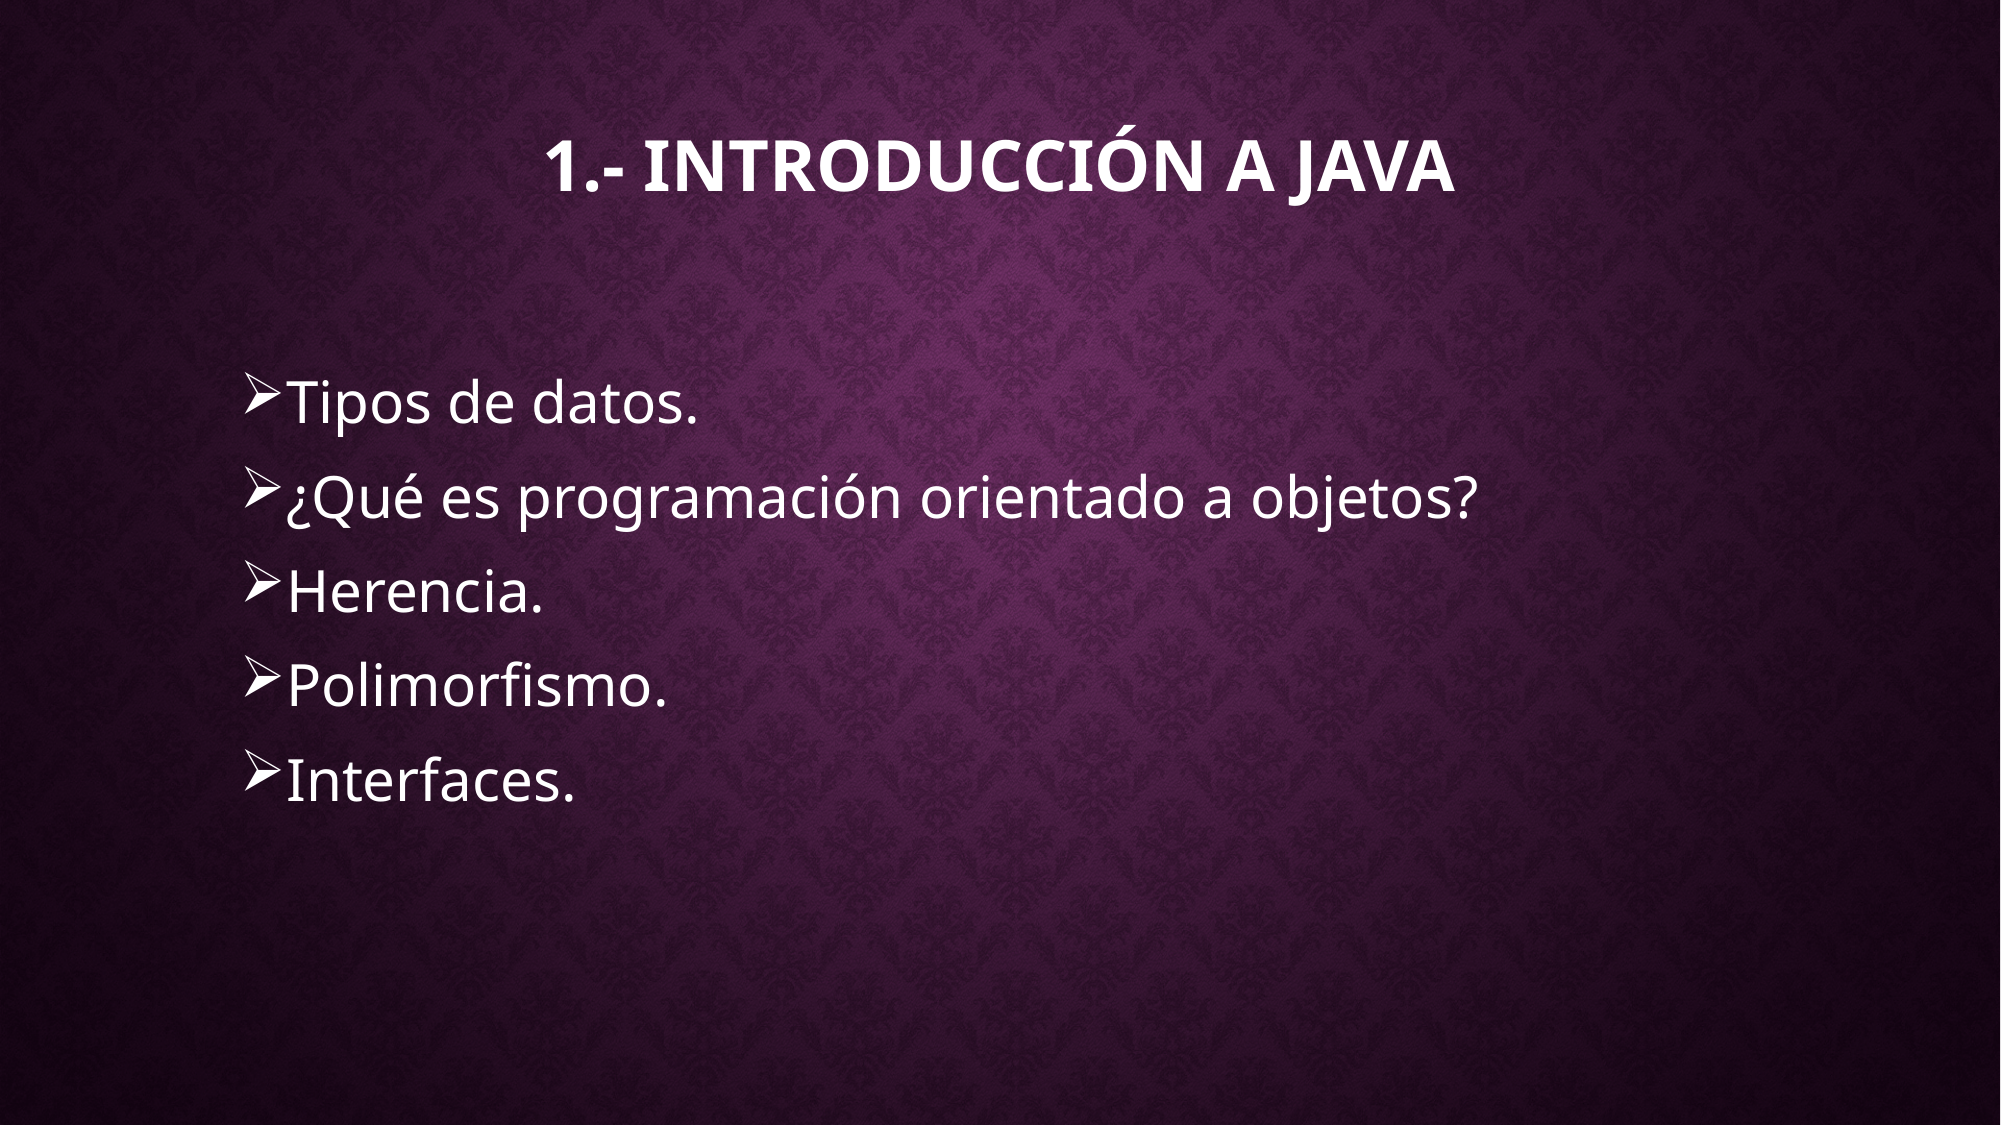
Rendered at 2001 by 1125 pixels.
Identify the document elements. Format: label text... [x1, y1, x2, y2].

title 1.- Introducción a Java [149, 99, 1849, 318]
list Tipos de datos. ¿Qué es programación orientado a objetos? Herencia. Polimorfismo. Interfaces. [149, 343, 1849, 950]
